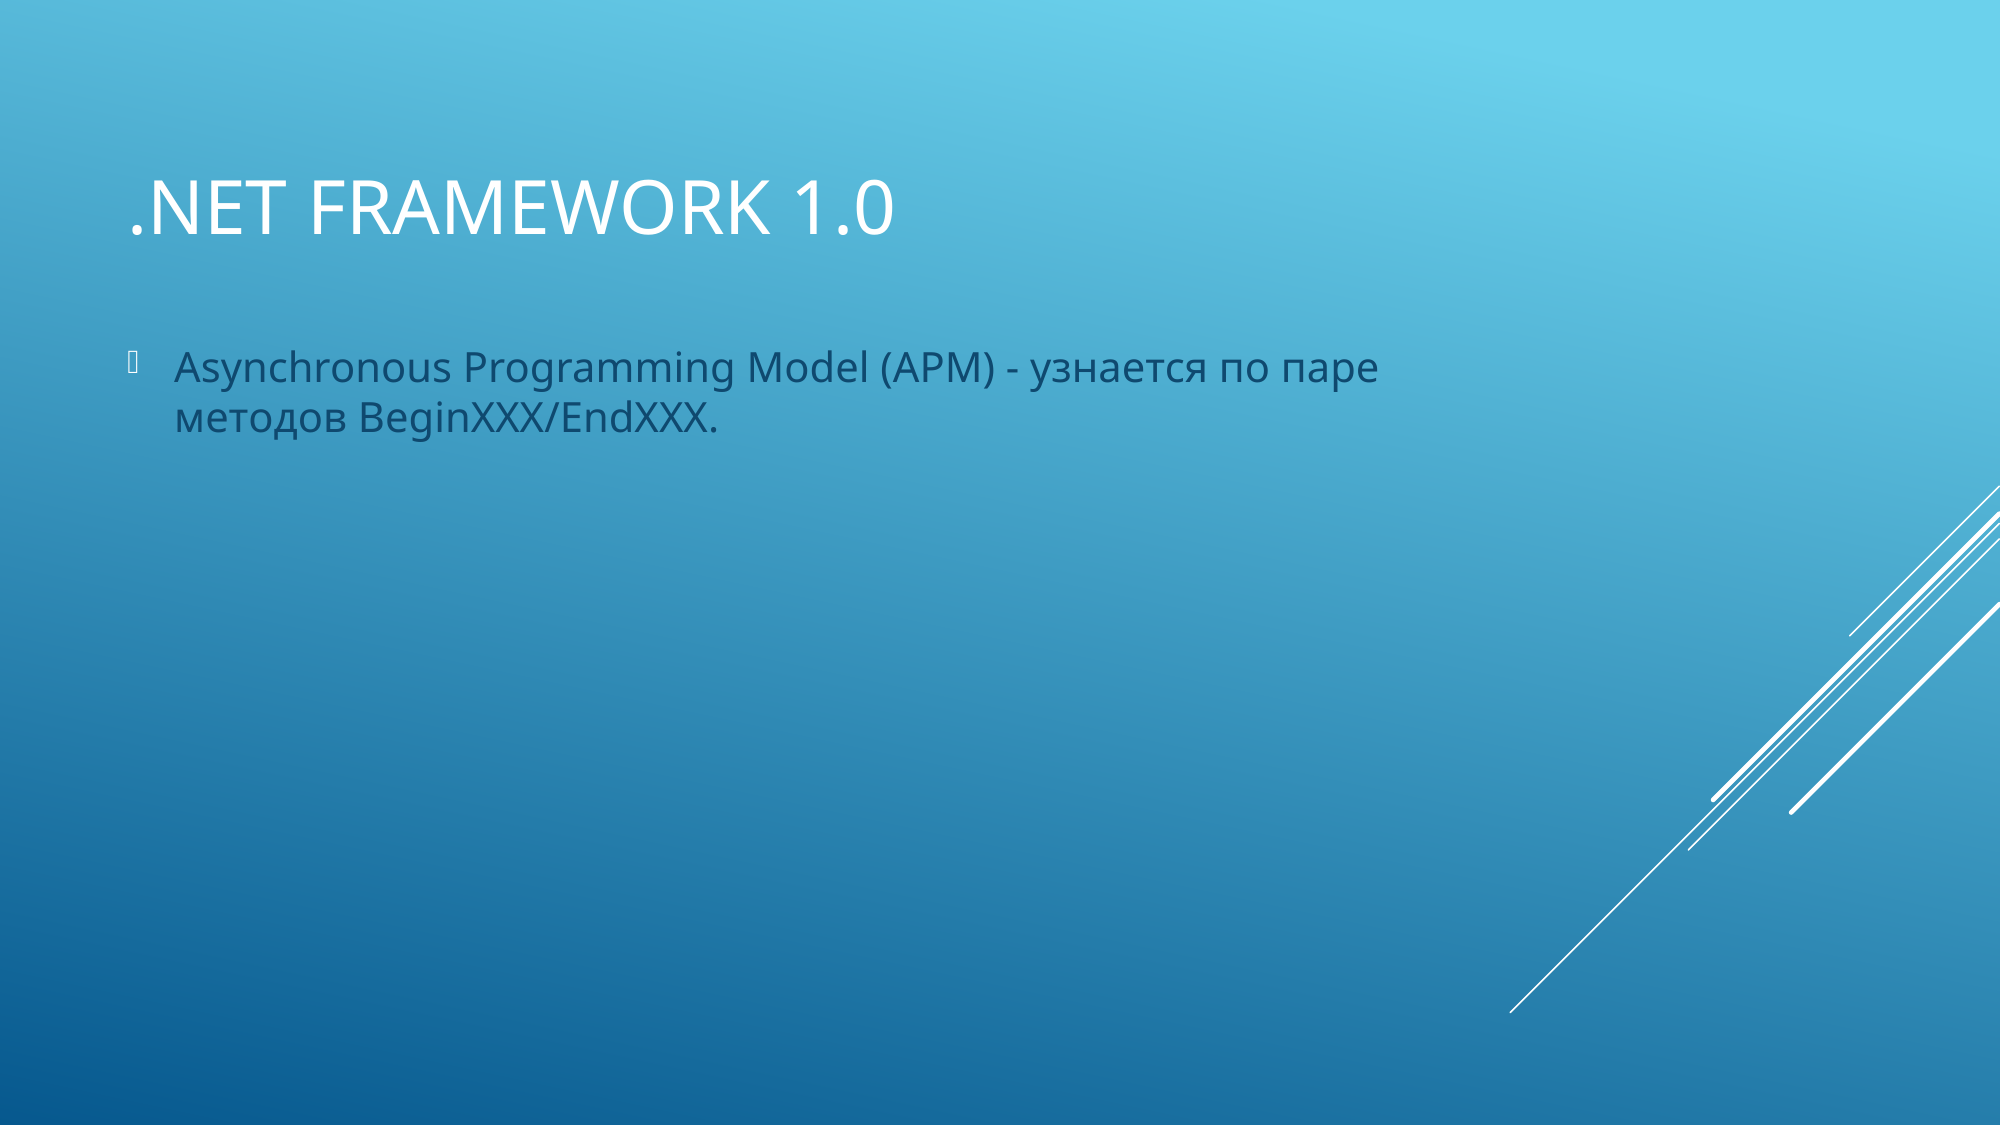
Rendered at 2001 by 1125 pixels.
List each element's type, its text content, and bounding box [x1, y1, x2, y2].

title .NET Framework 1.0 [112, 80, 1513, 328]
list Asynchronous Programming Model (APM) - узнается по паре методов BeginXXX/EndXXX. [112, 328, 1513, 524]
